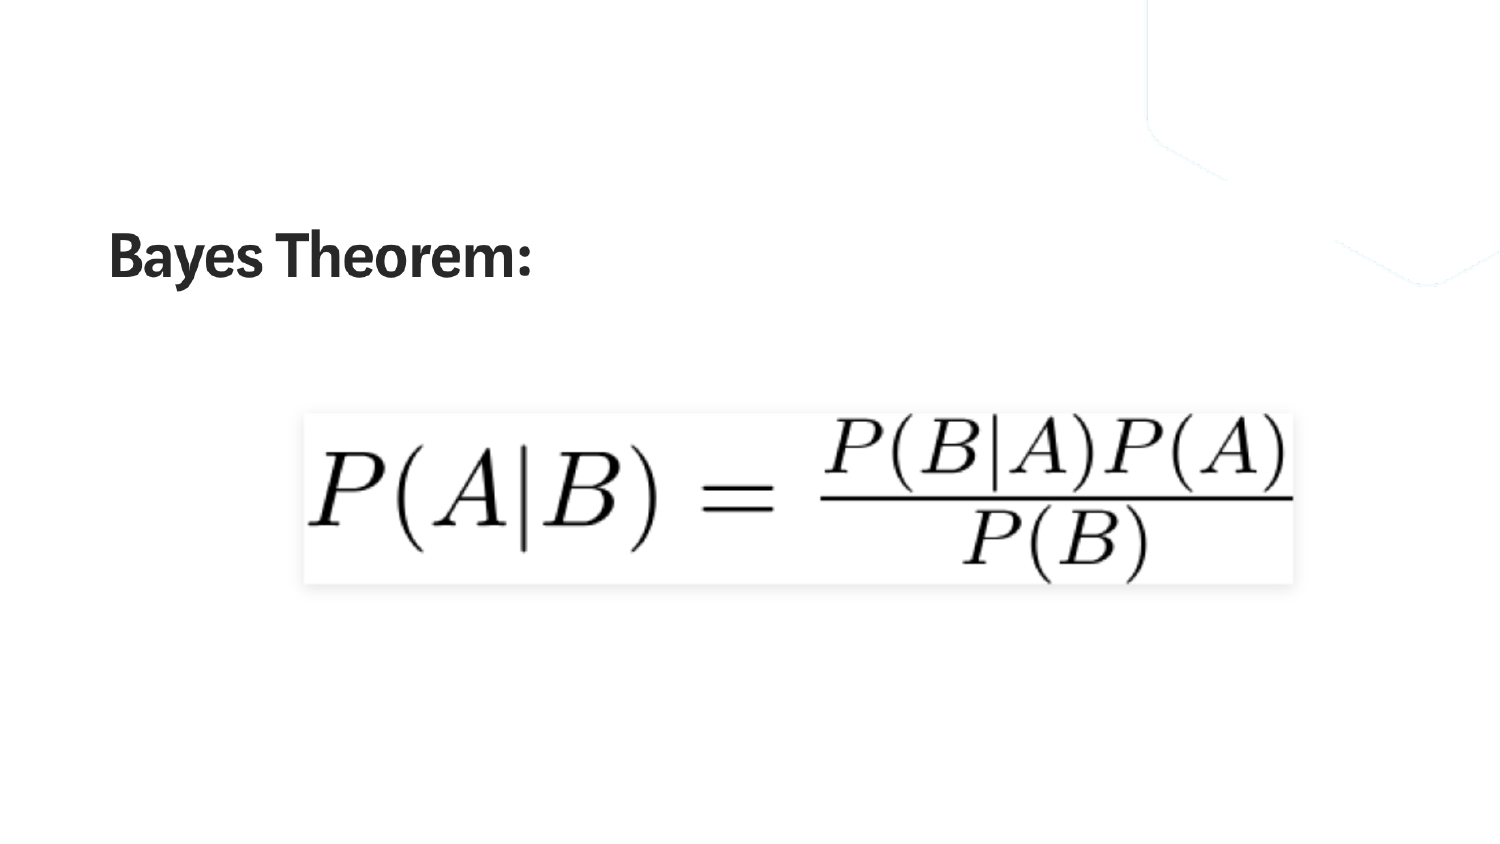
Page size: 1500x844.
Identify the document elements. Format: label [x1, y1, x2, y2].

picture [86, 0, 1500, 663]
